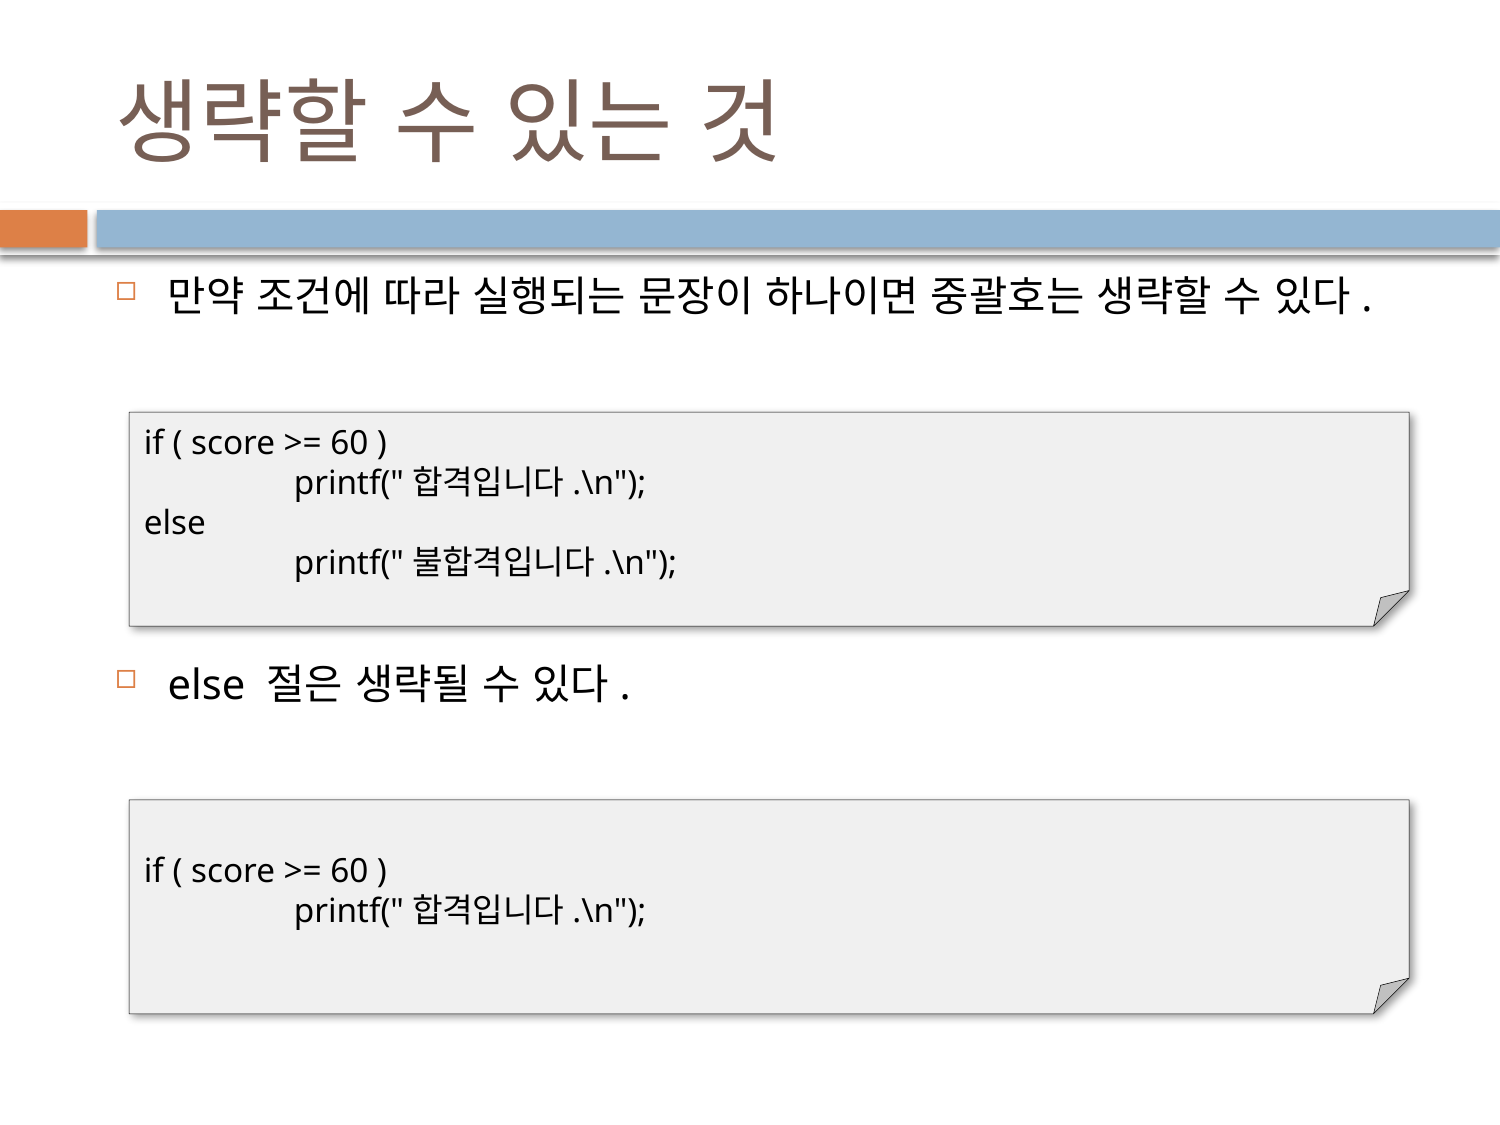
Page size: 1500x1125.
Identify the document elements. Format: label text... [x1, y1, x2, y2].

text_box if ( score >= 60 ) printf("합격입니다.\n"); else printf("불합격입니다.\n"); [127, 410, 1411, 628]
text_box if ( score >= 60 ) printf("합격입니다.\n"); [127, 798, 1411, 1016]
list 만약 조건에 따라 실행되는 문장이 하나이면 중괄호는 생략할 수 있다. else 절은 생략될 수 있다. [100, 262, 1438, 1000]
title 생략할 수 있는 것 [100, 37, 1438, 200]
